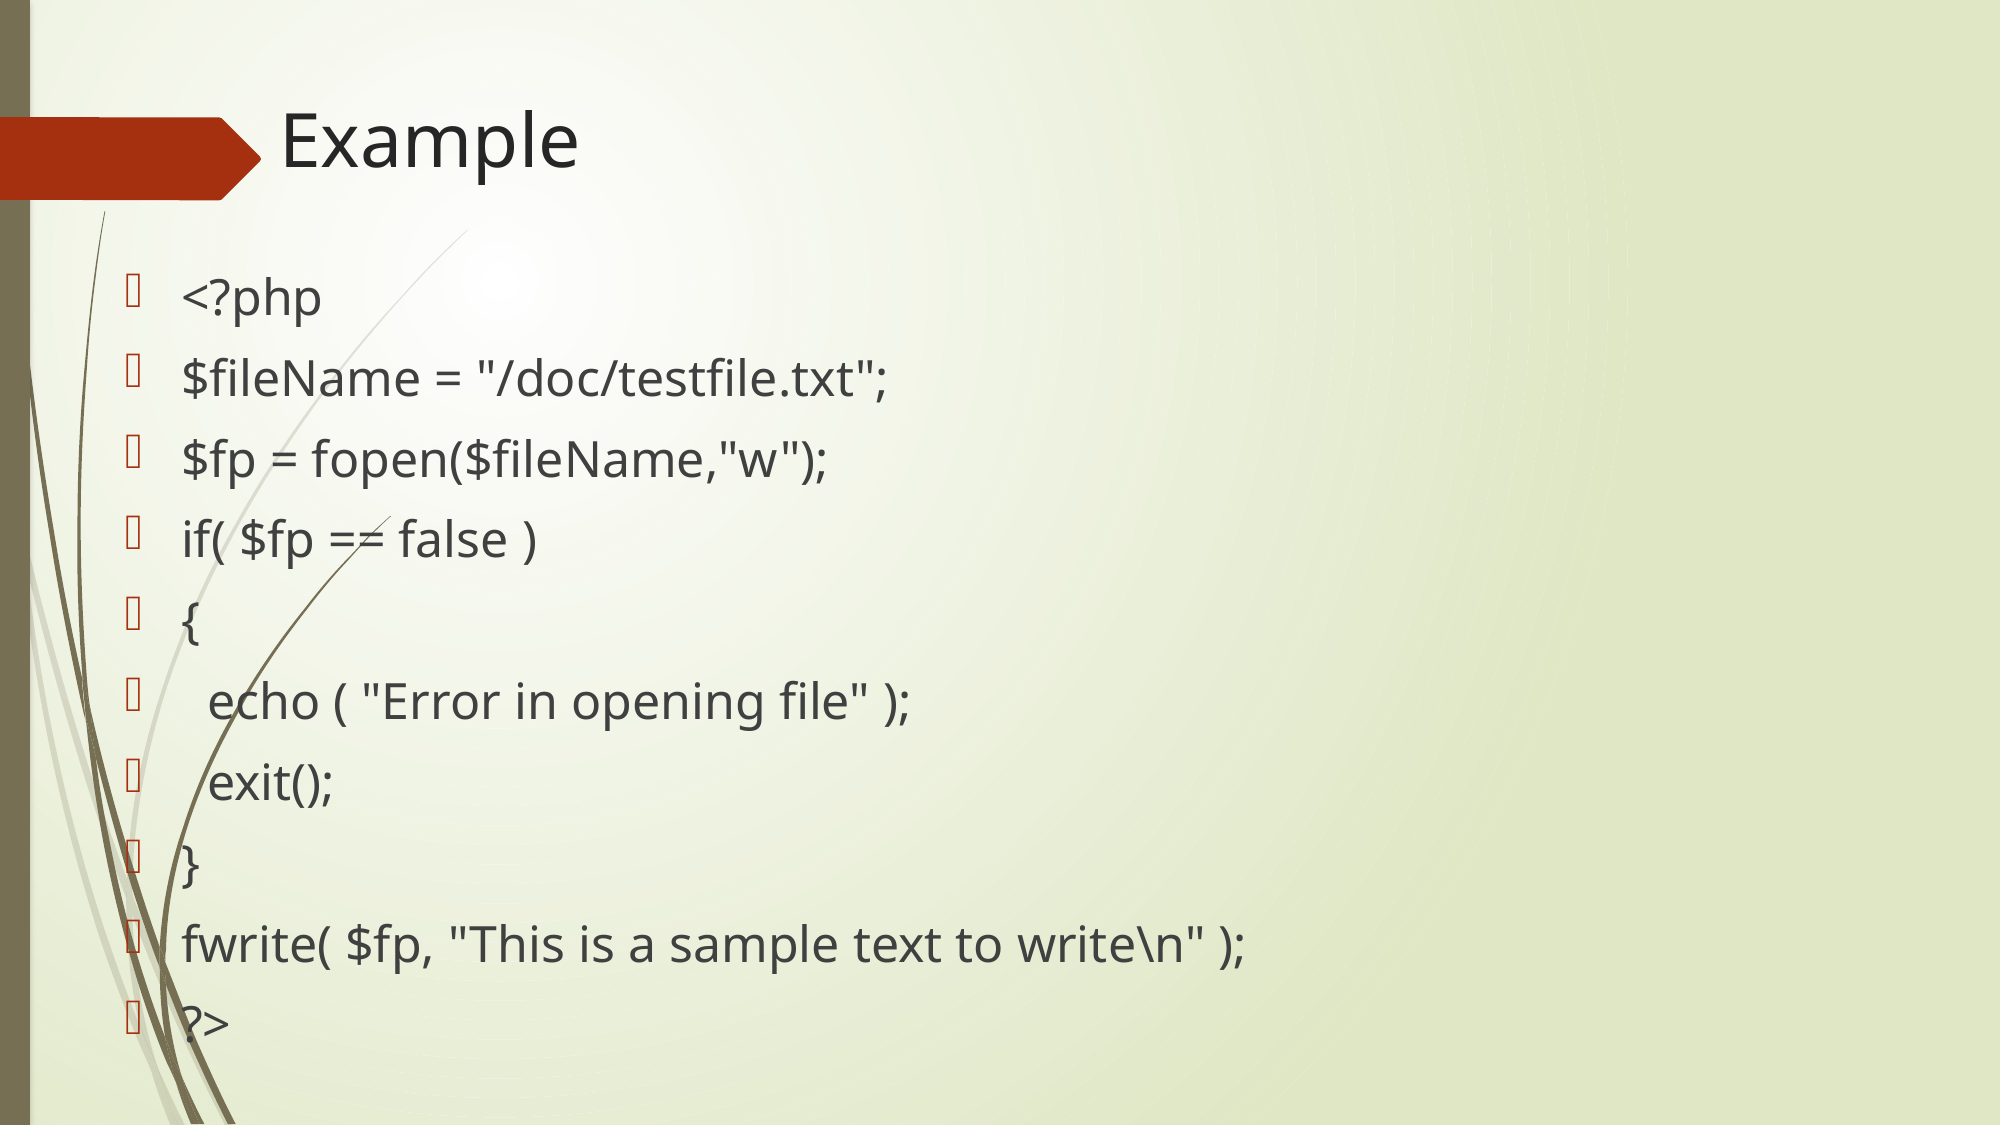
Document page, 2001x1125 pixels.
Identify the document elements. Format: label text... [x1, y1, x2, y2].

title Example [264, 84, 1888, 231]
list <?php $fileName = "/doc/testfile.txt"; $fp = fopen($fileName,"w"); if( $fp == false ) { echo ( "Error in opening file" ); exit(); } fwrite( $fp, "This is a sample text to write\n" ); ?> [109, 257, 1946, 1097]
